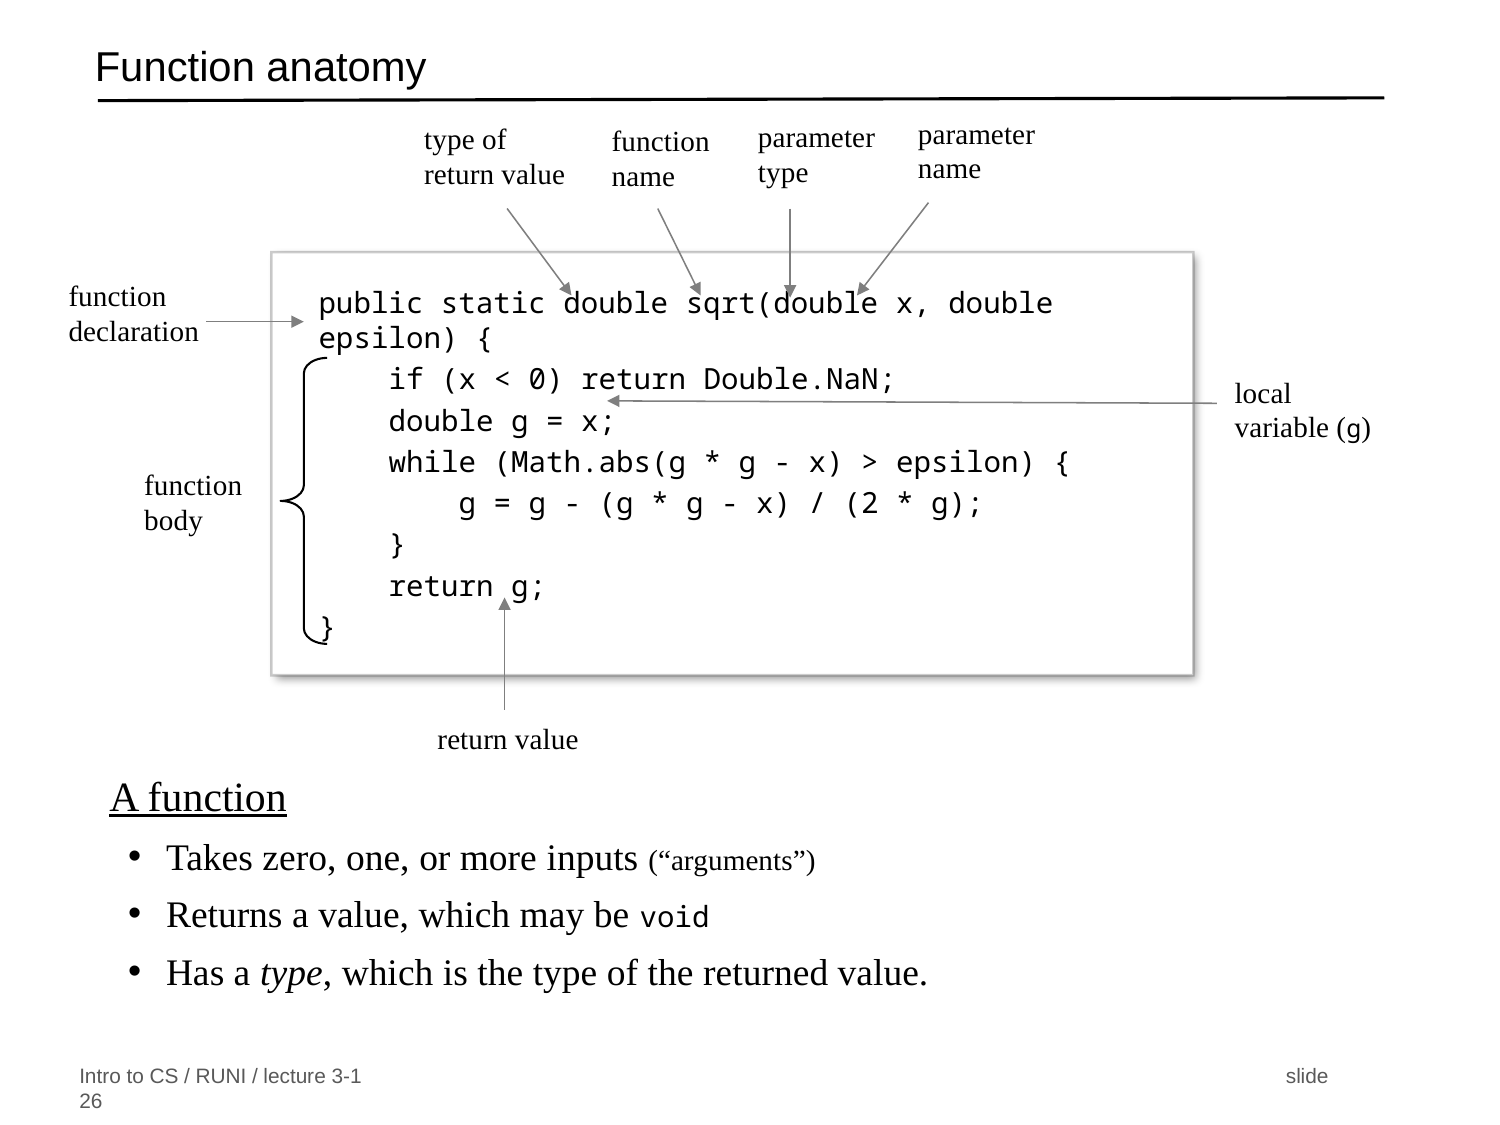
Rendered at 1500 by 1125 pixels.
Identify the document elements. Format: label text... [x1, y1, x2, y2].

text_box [408, 107, 1084, 298]
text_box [53, 251, 305, 374]
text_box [606, 348, 1418, 470]
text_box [128, 357, 328, 645]
title Function anatomy [79, 33, 1371, 109]
text_box A function Takes zero, one, or more inputs (“arguments”) Returns a value, which may be void Has a type, which is the type of the returned value. [94, 762, 1421, 1028]
text_box public static double sqrt(double x, double epsilon) { if (x < 0) return Double.NaN; double g = x; while (Math.abs(g * g - x) > epsilon) { g = g - (g * g - x) / (2 * g); } return g; } [271, 252, 1194, 676]
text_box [408, 597, 608, 799]
